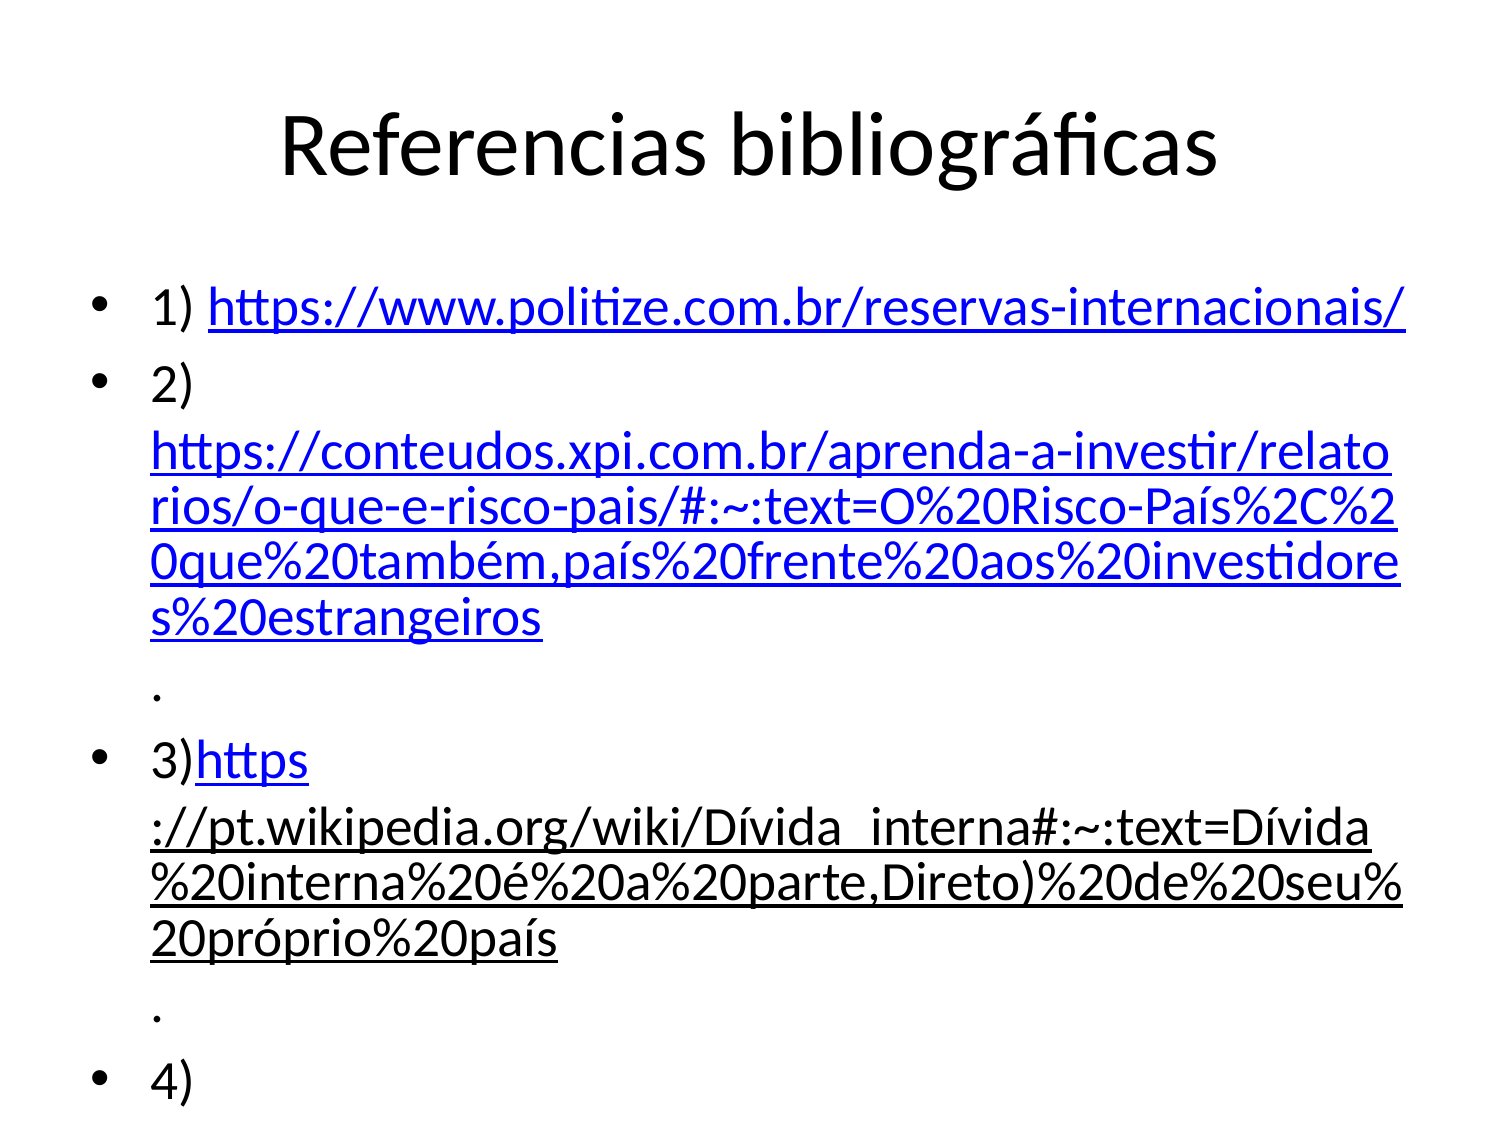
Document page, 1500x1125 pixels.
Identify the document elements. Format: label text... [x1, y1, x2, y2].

title Referencias bibliográficas [75, 45, 1425, 233]
list 1) https://www.politize.com.br/reservas-internacionais/ 2) https://conteudos.xpi.com.br/aprenda-a-investir/relatorios/o-que-e-risco-pais/#:~:text=O%20Risco-País%2C%20que%20também,país%20frente%20aos%20investidores%20estrangeiros. 3)https://pt.wikipedia.org/wiki/Dívida_interna#:~:text=Dívida%20interna%20é%20a%20parte,Direto)%20de%20seu%20próprio%20país. 4) https://www.politize.com.br/divida-externa/#:~:text=A%20dívida%20externa%20é%2C%20portanto,por%20empresas%20estatais%20ou%20privadas. [75, 262, 1425, 1005]
